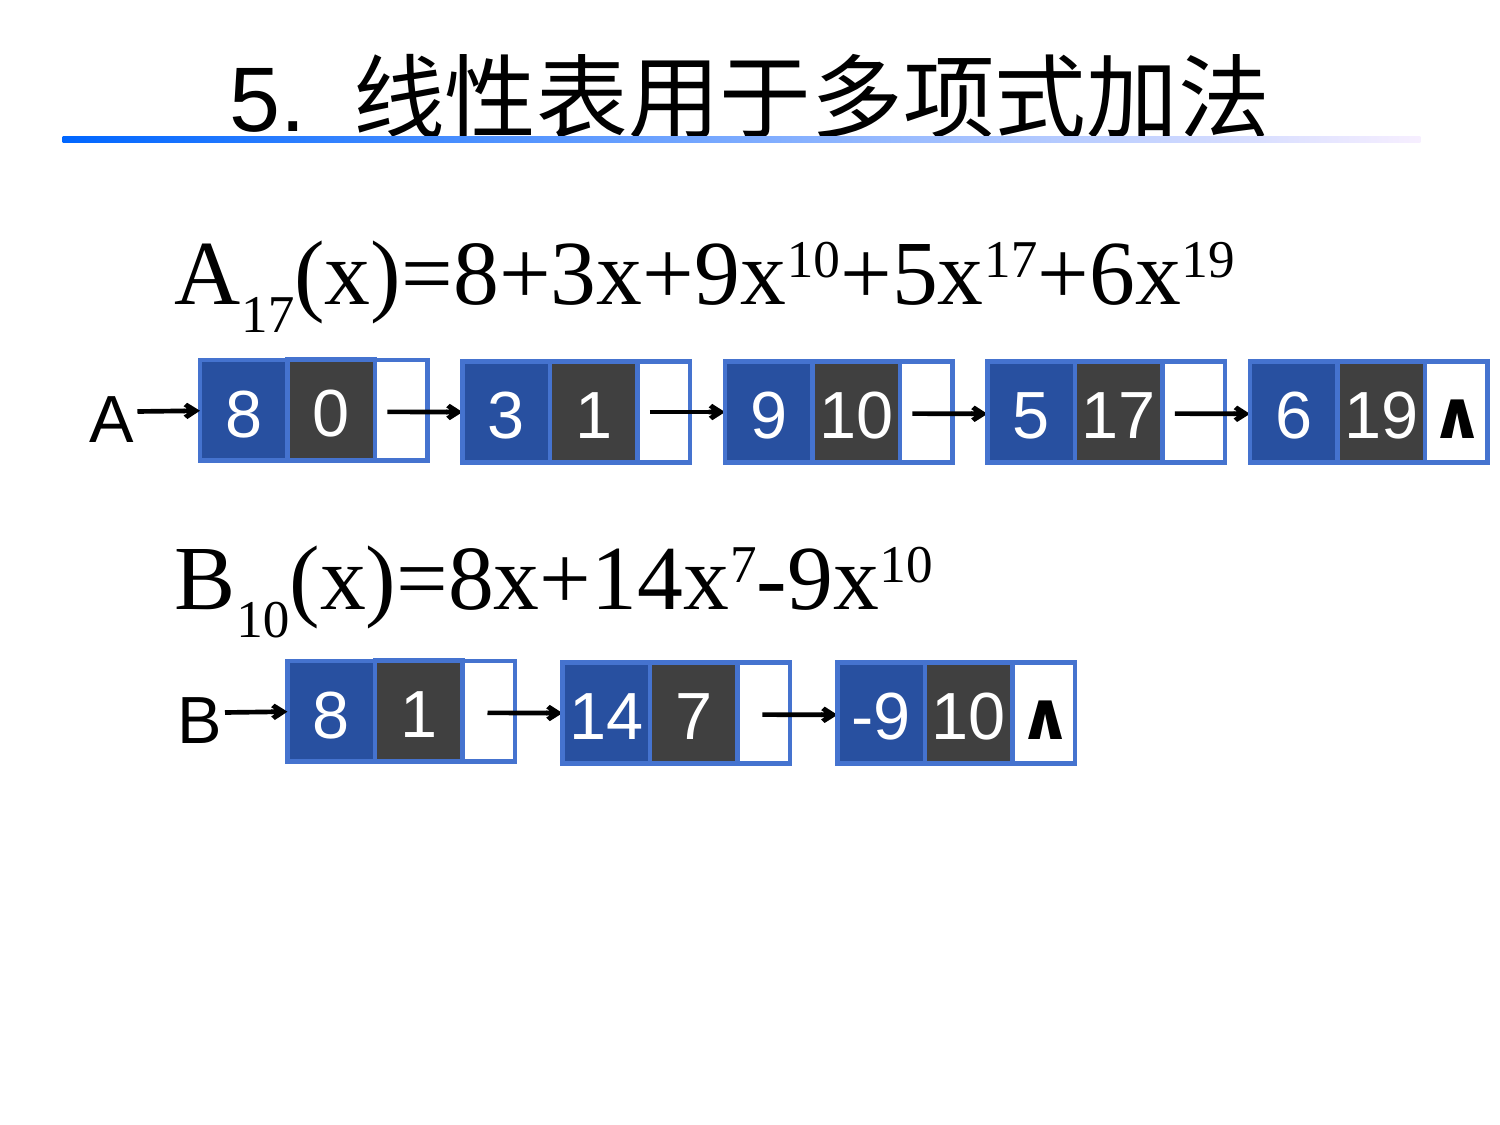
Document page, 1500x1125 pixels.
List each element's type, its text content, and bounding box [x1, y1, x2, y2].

text_box 7 [649, 662, 738, 764]
text_box 8 [287, 660, 374, 762]
text_box 9 [724, 361, 812, 463]
text_box -9 [837, 662, 924, 764]
text_box [900, 361, 953, 463]
text_box 19 [1337, 361, 1425, 463]
text_box A17(x)=8+3x+9x10+5x17+6x19 [160, 187, 1388, 350]
text_box 3 [462, 361, 549, 463]
text_box B [162, 655, 263, 765]
text_box 5 [987, 361, 1074, 463]
text_box 8 [199, 359, 287, 461]
text_box [638, 361, 691, 463]
text_box [1163, 361, 1225, 463]
text_box [62, 136, 1421, 143]
text_box 5. 线性表用于多项式加法 [74, 0, 1425, 176]
text_box 10 [924, 662, 1013, 764]
text_box [375, 359, 428, 461]
text_box ∧ [1013, 662, 1075, 764]
text_box 6 [1249, 361, 1337, 463]
text_box [738, 662, 790, 764]
text_box ∧ [1425, 361, 1488, 463]
text_box 14 [562, 662, 649, 764]
text_box A [75, 348, 175, 464]
text_box 10 [812, 361, 900, 463]
text_box 1 [549, 361, 638, 463]
text_box 0 [287, 359, 375, 461]
text_box 17 [1074, 361, 1163, 463]
text_box B10(x)=8x+14x7-9x10 [160, 487, 1388, 655]
text_box [463, 660, 515, 762]
text_box 1 [374, 660, 463, 762]
